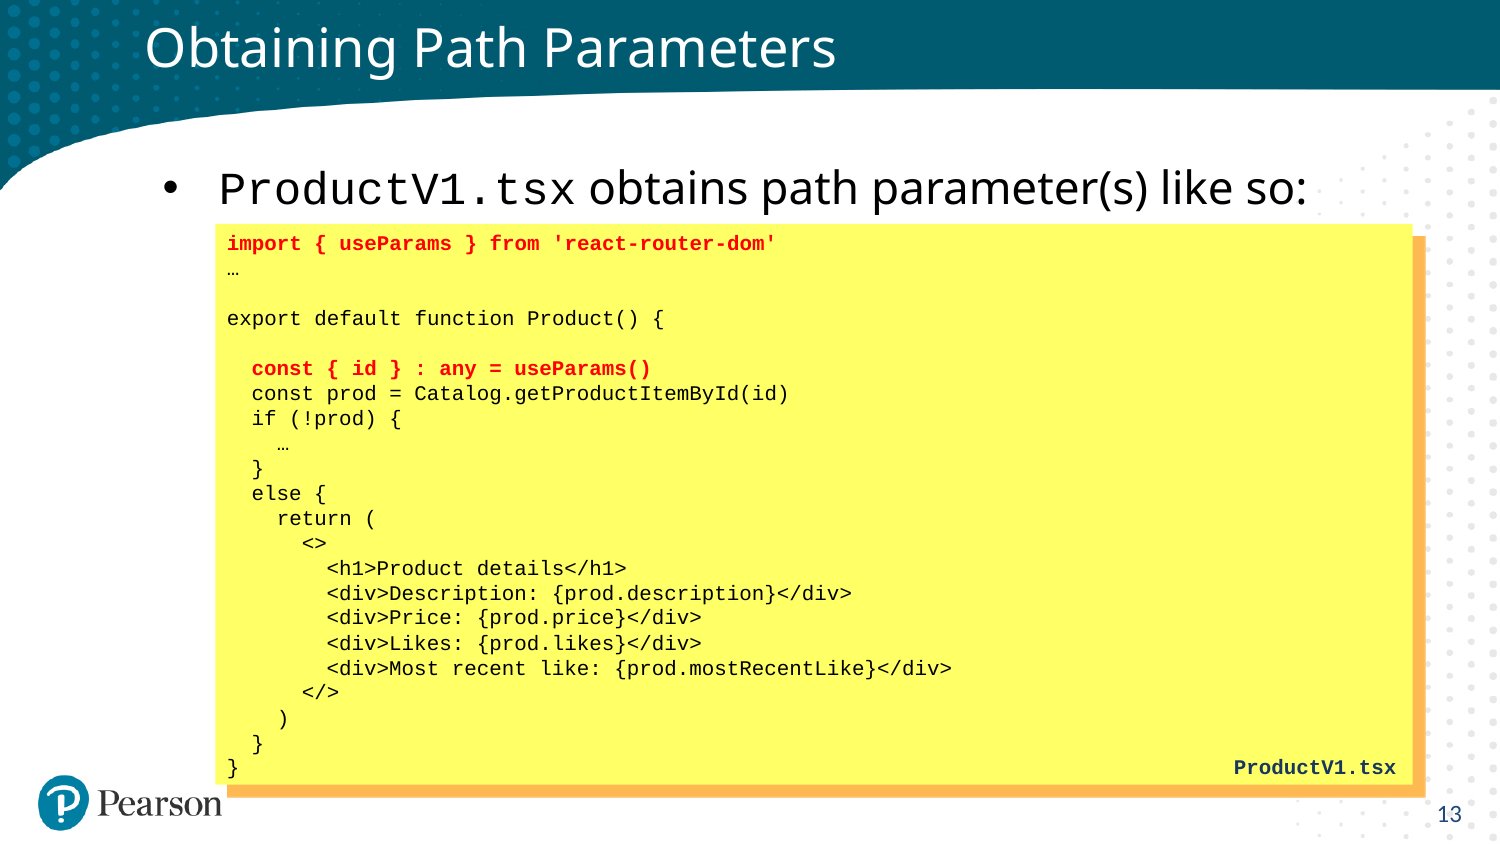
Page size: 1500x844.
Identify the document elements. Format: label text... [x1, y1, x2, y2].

text_box ProductV1.tsx [1218, 746, 1412, 786]
text_box import { useParams } from 'react-router-dom' … export default function Product() { const { id } : any = useParams() const prod = Catalog.getProductItemById(id) if (!prod) { … } else { return ( <> <h1>Product details</h1> <div>Description: {prod.description}</div> <div>Price: {prod.price}</div> <div>Likes: {prod.likes}</div> <div>Most recent like: {prod.mostRecentLike}</div> </> ) } } [215, 223, 1413, 785]
list ProductV1.tsx obtains path parameter(s) like so: [147, 151, 1351, 766]
title Obtaining Path Parameters [130, 6, 1369, 98]
picture [0, 90, 1500, 844]
text_box 13 [1406, 759, 1493, 835]
